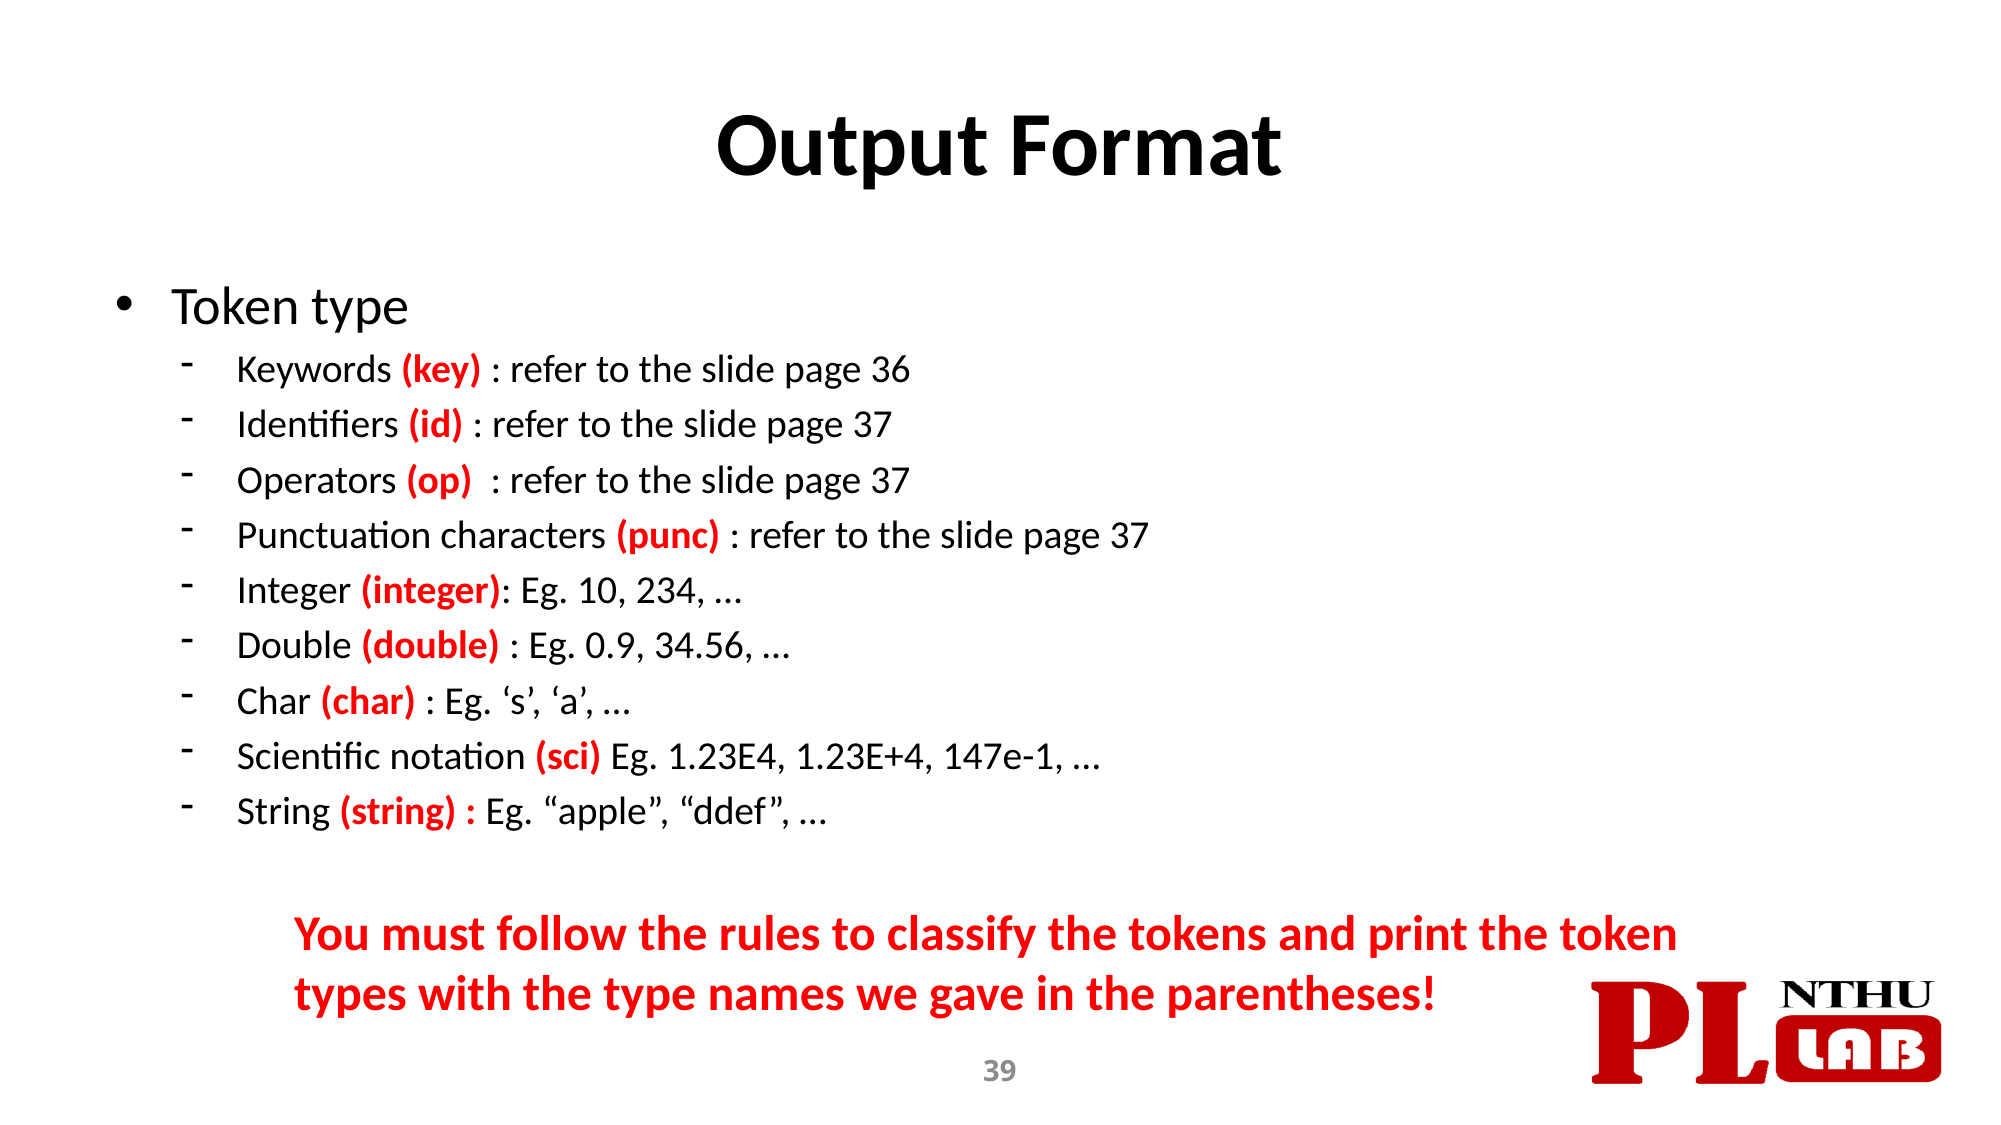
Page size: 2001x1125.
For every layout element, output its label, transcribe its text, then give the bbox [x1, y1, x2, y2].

picture [1582, 964, 1956, 1094]
list Token type Keywords (key) : refer to the slide page 36 Identifiers (id) : refer to the slide page 37 Operators (op) : refer to the slide page 37 Punctuation characters (punc) : refer to the slide page 37 Integer (integer): Eg. 10, 234, … Double (double) : Eg. 0.9, 34.56, … Char (char) : Eg. ‘s’, ‘a’, … Scientific notation (sci) Eg. 1.23E4, 1.23E+4, 147e-1, … String (string) : Eg. “apple”, “ddef”, … [99, 262, 1900, 1005]
title Output Format [99, 45, 1900, 233]
text_box You must follow the rules to classify the tokens and print the token types with the type names we gave in the parentheses! [279, 893, 1709, 1028]
slide_number 39 [766, 1042, 1234, 1103]
